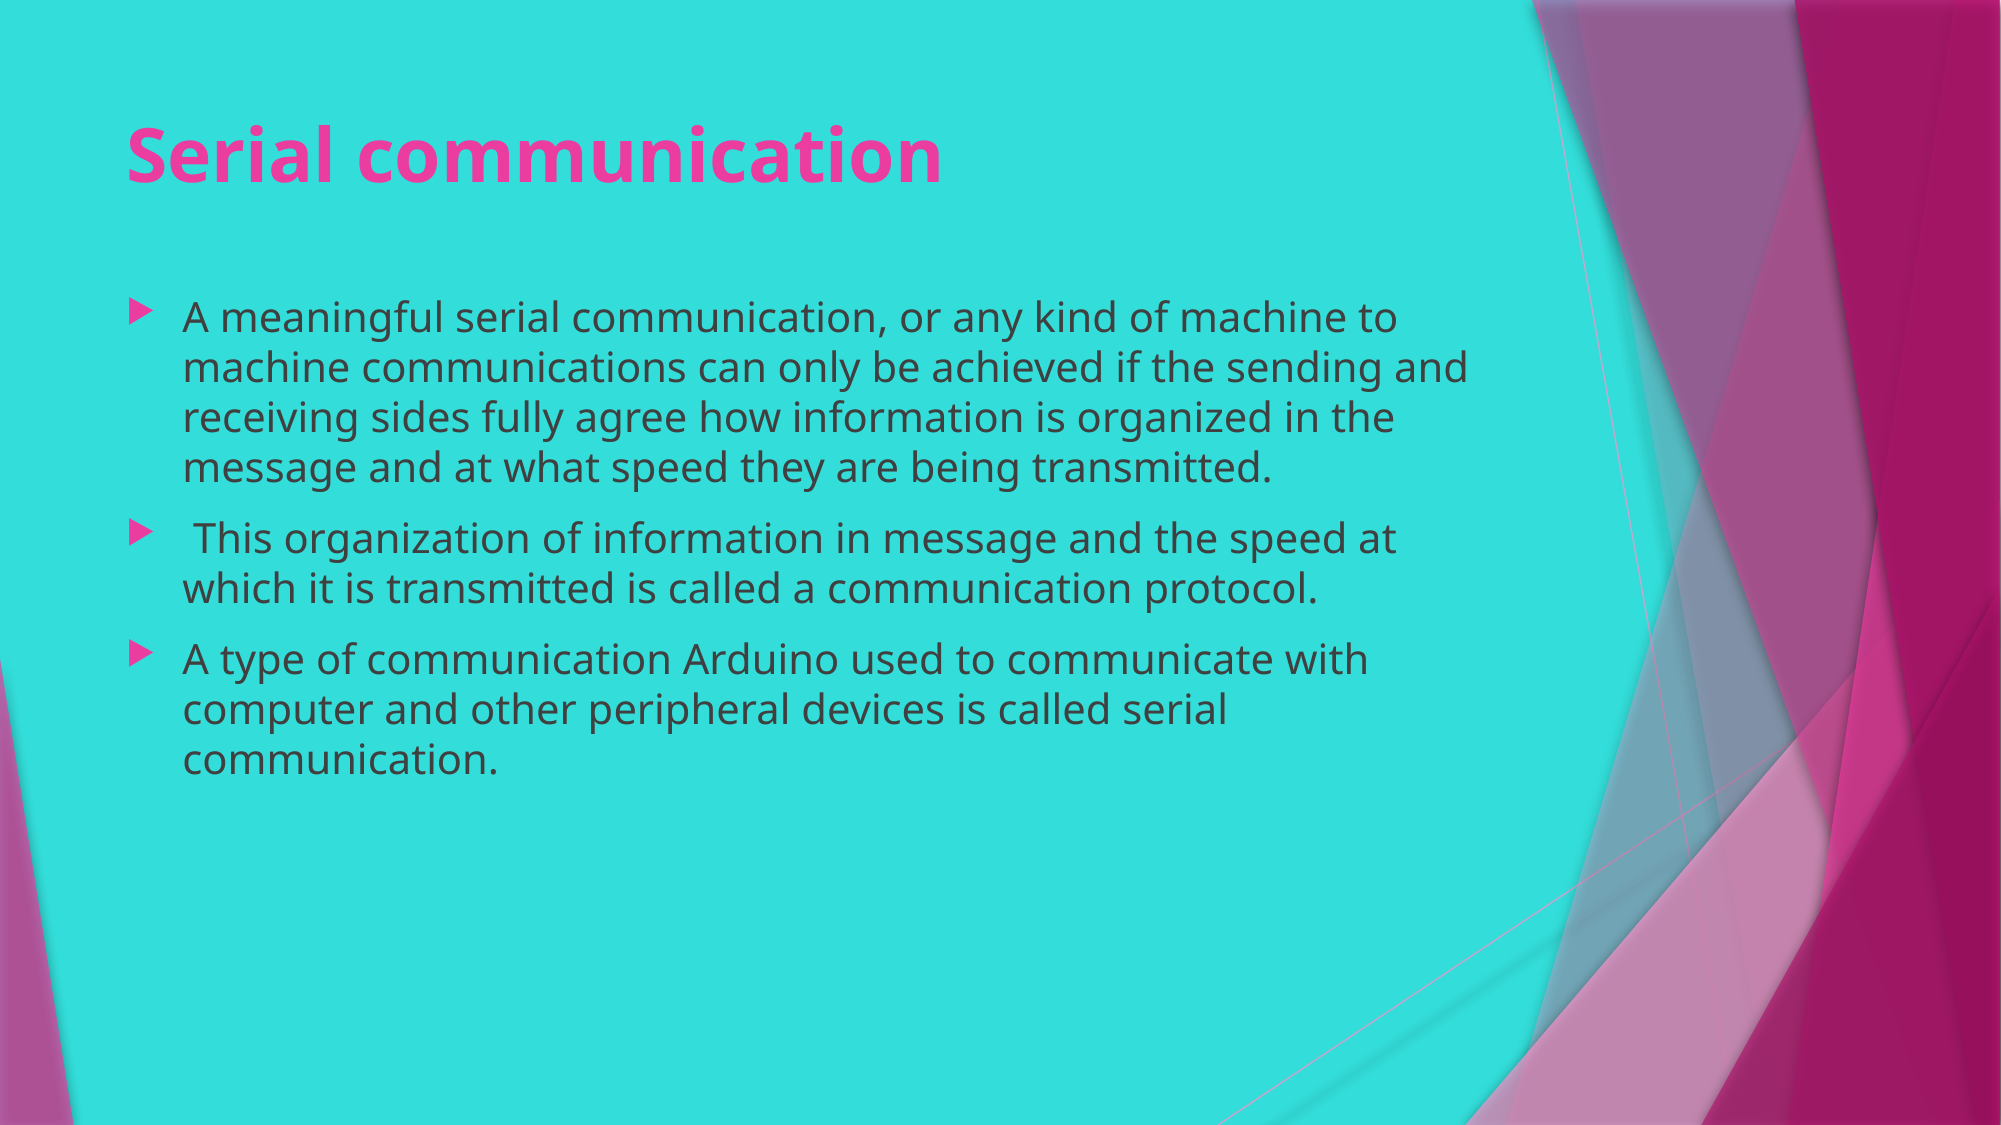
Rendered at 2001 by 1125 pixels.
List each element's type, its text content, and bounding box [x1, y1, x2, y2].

title Serial communication [111, 99, 1522, 282]
list A meaningful serial communication, or any kind of machine to machine communications can only be achieved if the sending and receiving sides fully agree how information is organized in the message and at what speed they are being transmitted. This organization of information in message and the speed at which it is transmitted is called a communication protocol. A type of communication Arduino used to communicate with computer and other peripheral devices is called serial communication. [111, 282, 1522, 992]
